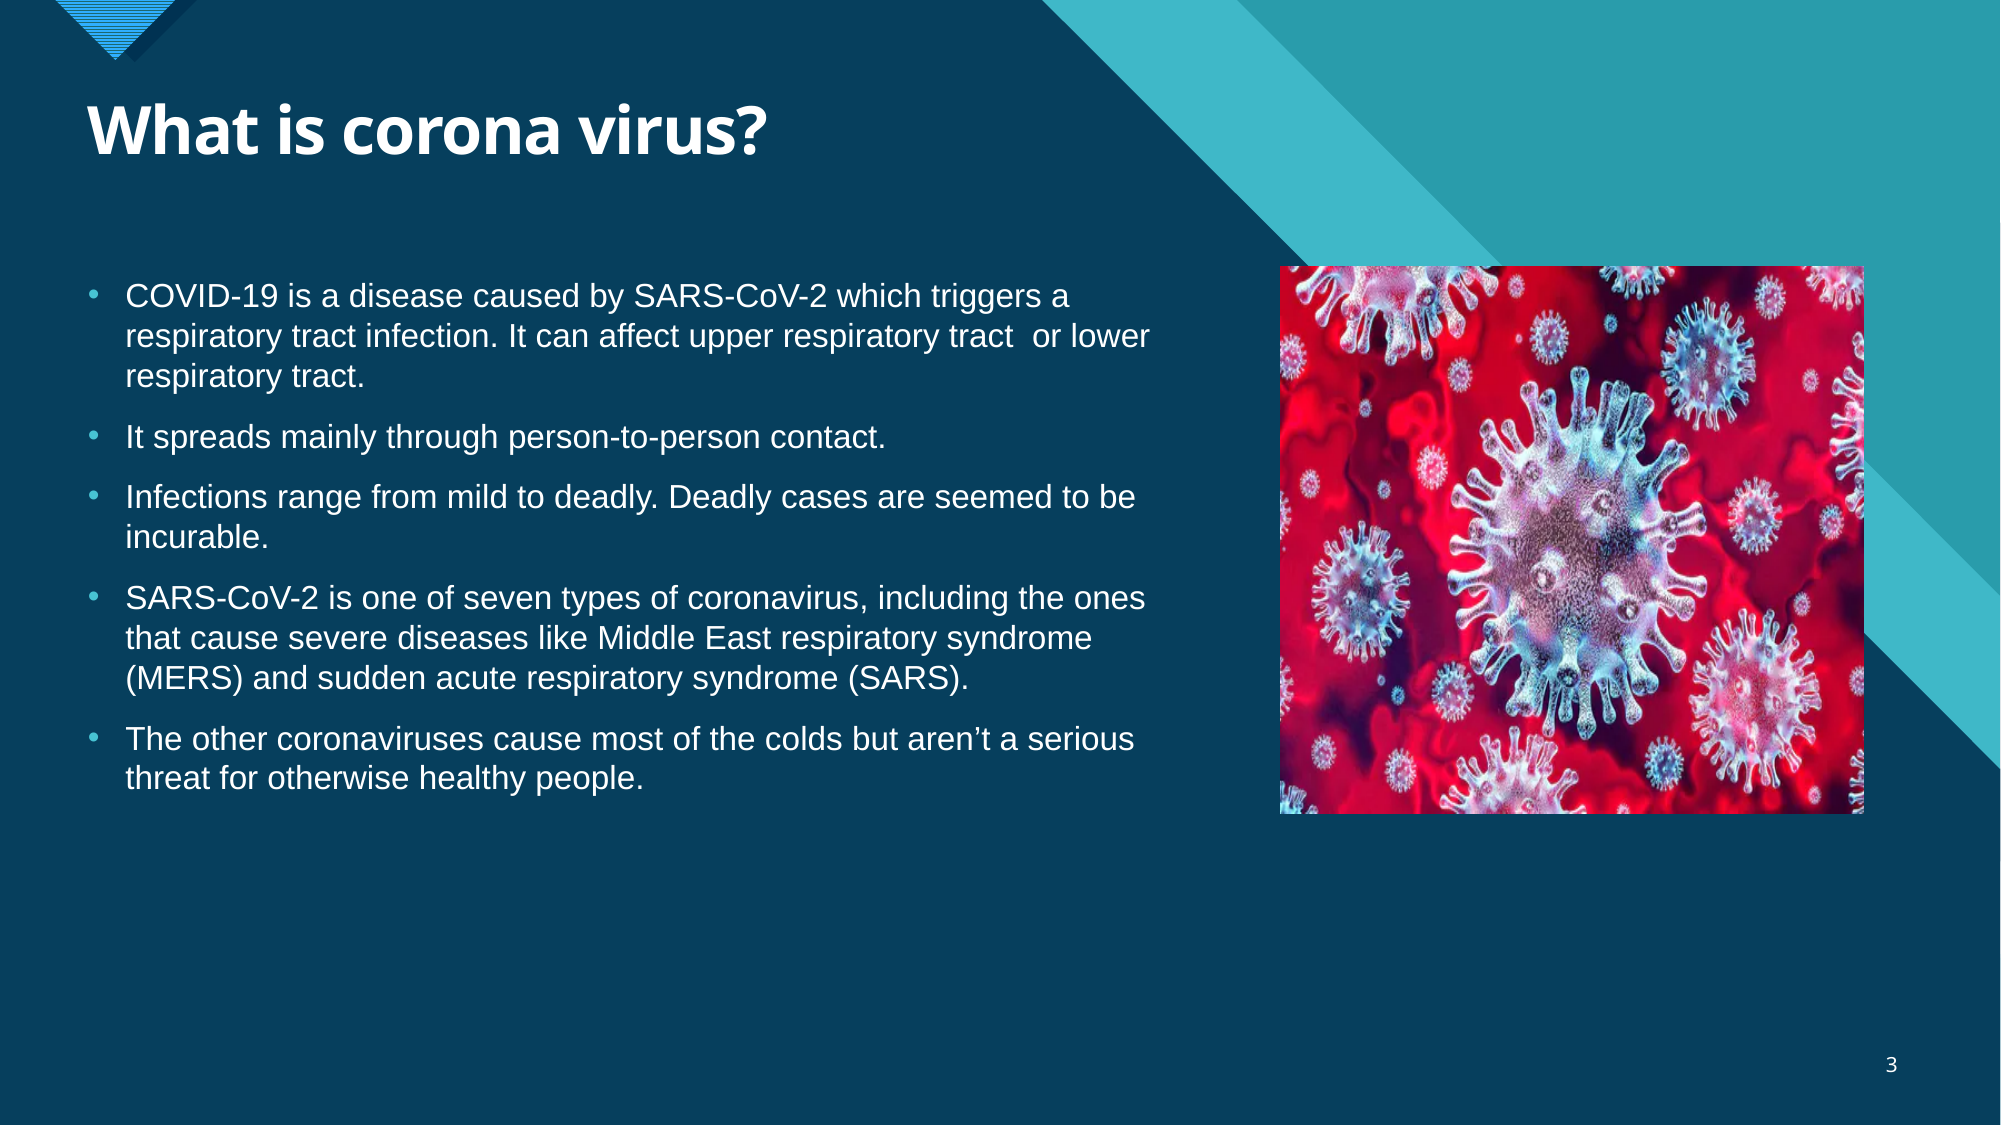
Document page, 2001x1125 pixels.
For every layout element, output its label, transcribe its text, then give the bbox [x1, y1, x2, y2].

picture [1281, 265, 1865, 813]
slide_number 3 [1845, 1035, 1913, 1096]
title What is corona virus? [72, 89, 1913, 177]
list COVID-19 is a disease caused by SARS-CoV-2 which triggers a respiratory tract infection. It can affect upper respiratory tract or lower respiratory tract. It spreads mainly through person-to-person contact. Infections range from mild to deadly. Deadly cases are seemed to be incurable. SARS-CoV-2 is one of seven types of coronavirus, including the ones that cause severe diseases like Middle East respiratory syndrome (MERS) and sudden acute respiratory syndrome (SARS). The other coronaviruses cause most of the colds but aren’t a serious threat for otherwise healthy people. [72, 266, 1175, 939]
